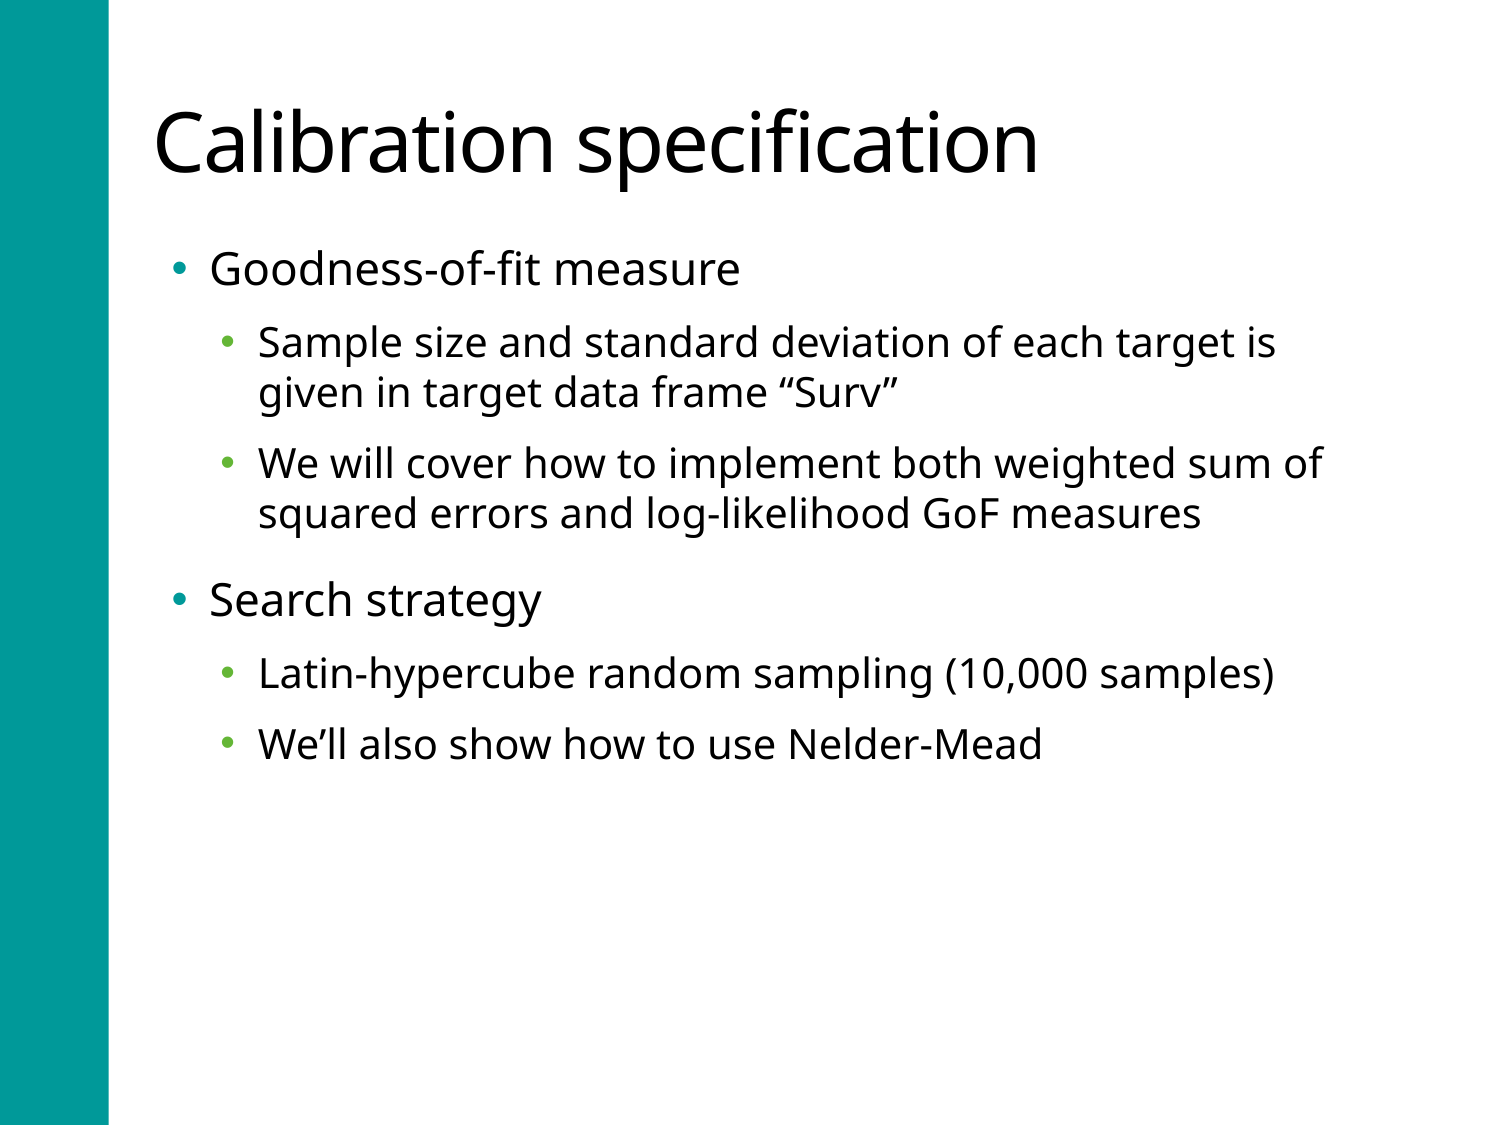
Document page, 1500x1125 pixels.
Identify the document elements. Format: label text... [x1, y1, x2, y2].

title Calibration specification [137, 45, 1388, 232]
list Goodness-of-fit measure Sample size and standard deviation of each target is given in target data frame “Surv” We will cover how to implement both weighted sum of squared errors and log-likelihood GoF measures Search strategy Latin-hypercube random sampling (10,000 samples) We’ll also show how to use Nelder-Mead [137, 232, 1388, 1050]
